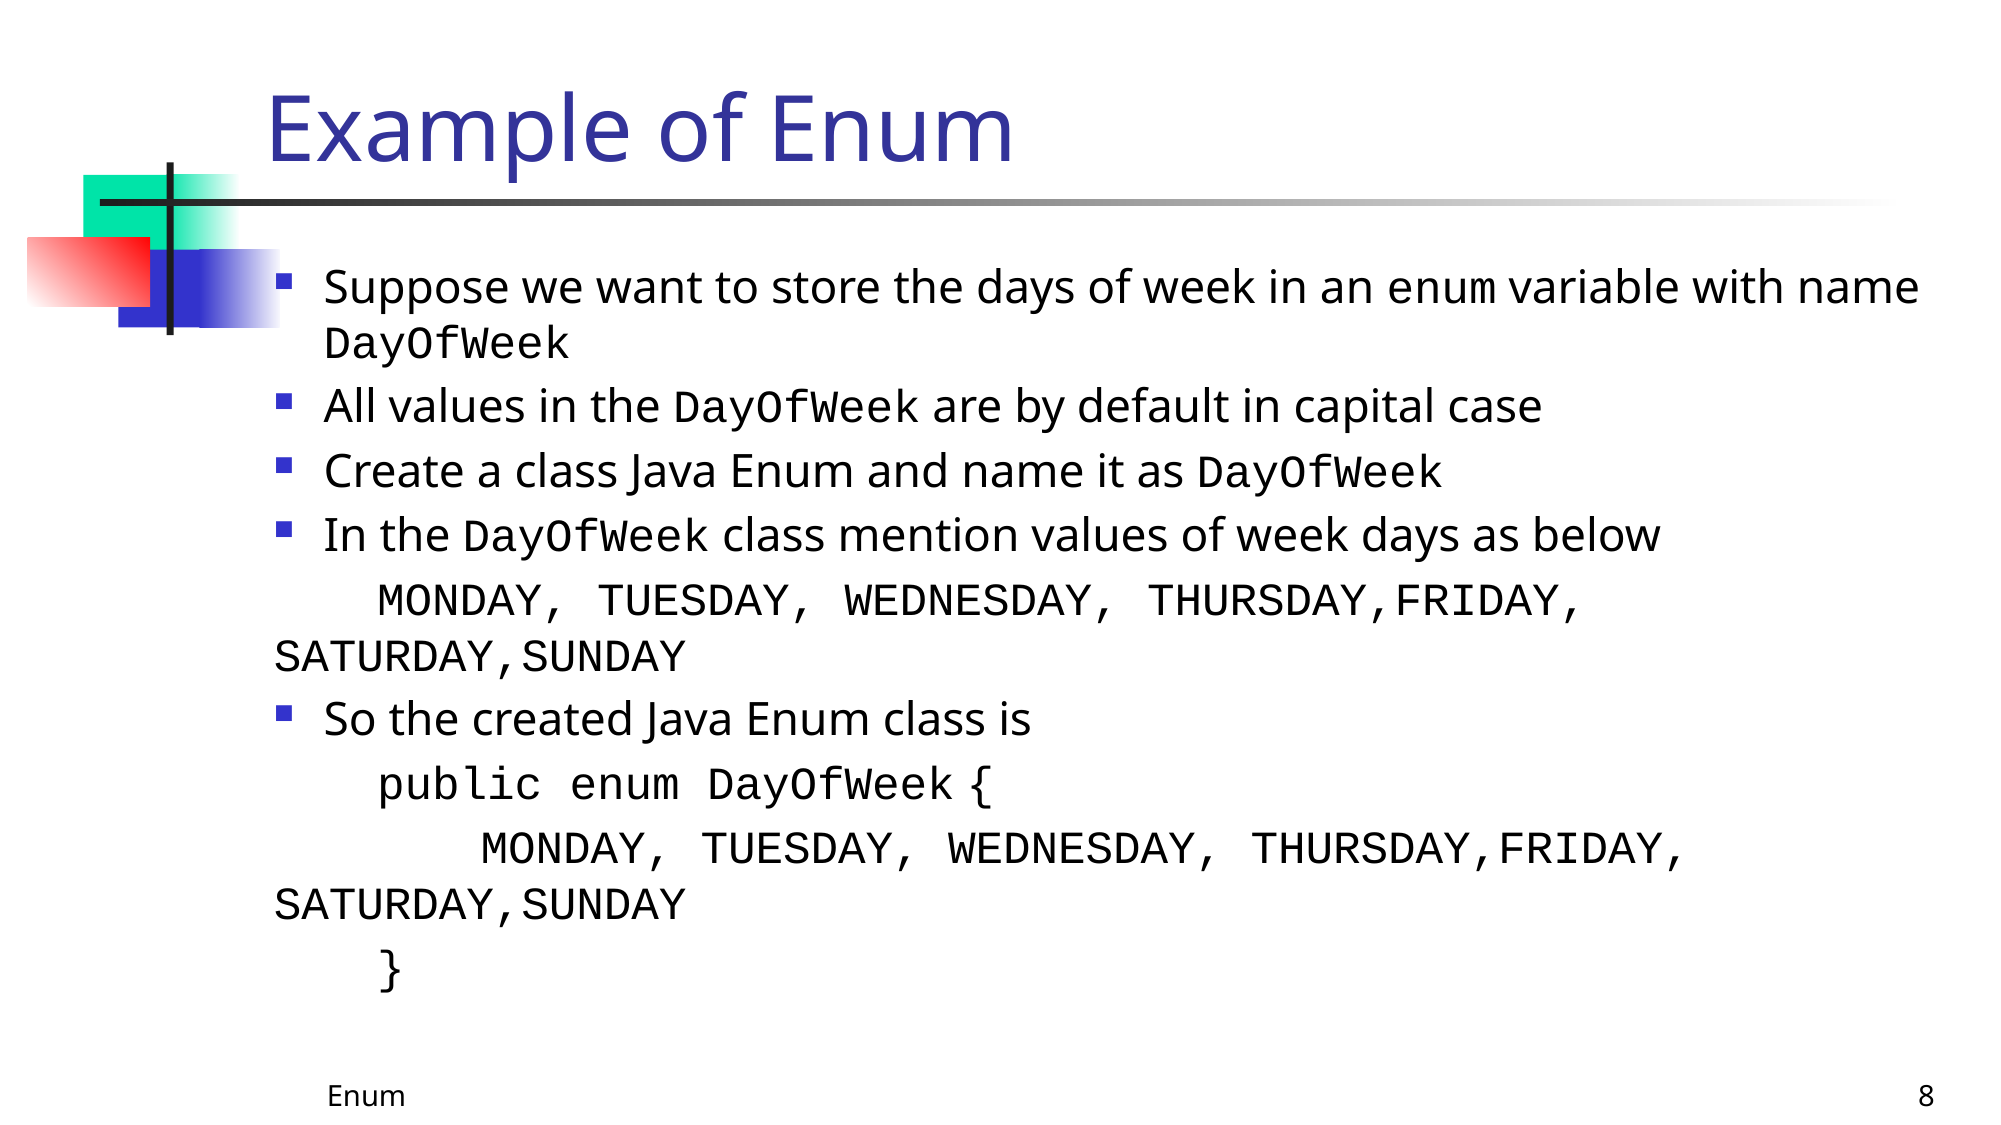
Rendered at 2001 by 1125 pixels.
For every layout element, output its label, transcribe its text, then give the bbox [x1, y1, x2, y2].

footer Enum [49, 1049, 684, 1125]
list Suppose we want to store the days of week in an enum variable with name DayOfWeek All values in the DayOfWeek are by default in capital case Create a class Java Enum and name it as DayOfWeek In the DayOfWeek class mention values of week days as below MONDAY, TUESDAY, WEDNESDAY, THURSDAY,FRIDAY, SATURDAY,SUNDAY So the created Java Enum class is public enum DayOfWeek { MONDAY, TUESDAY, WEDNESDAY, THURSDAY,FRIDAY, SATURDAY,SUNDAY } [258, 249, 1959, 1007]
slide_number 8 [1533, 1049, 1951, 1125]
title Example of Enum [249, 0, 1955, 188]
